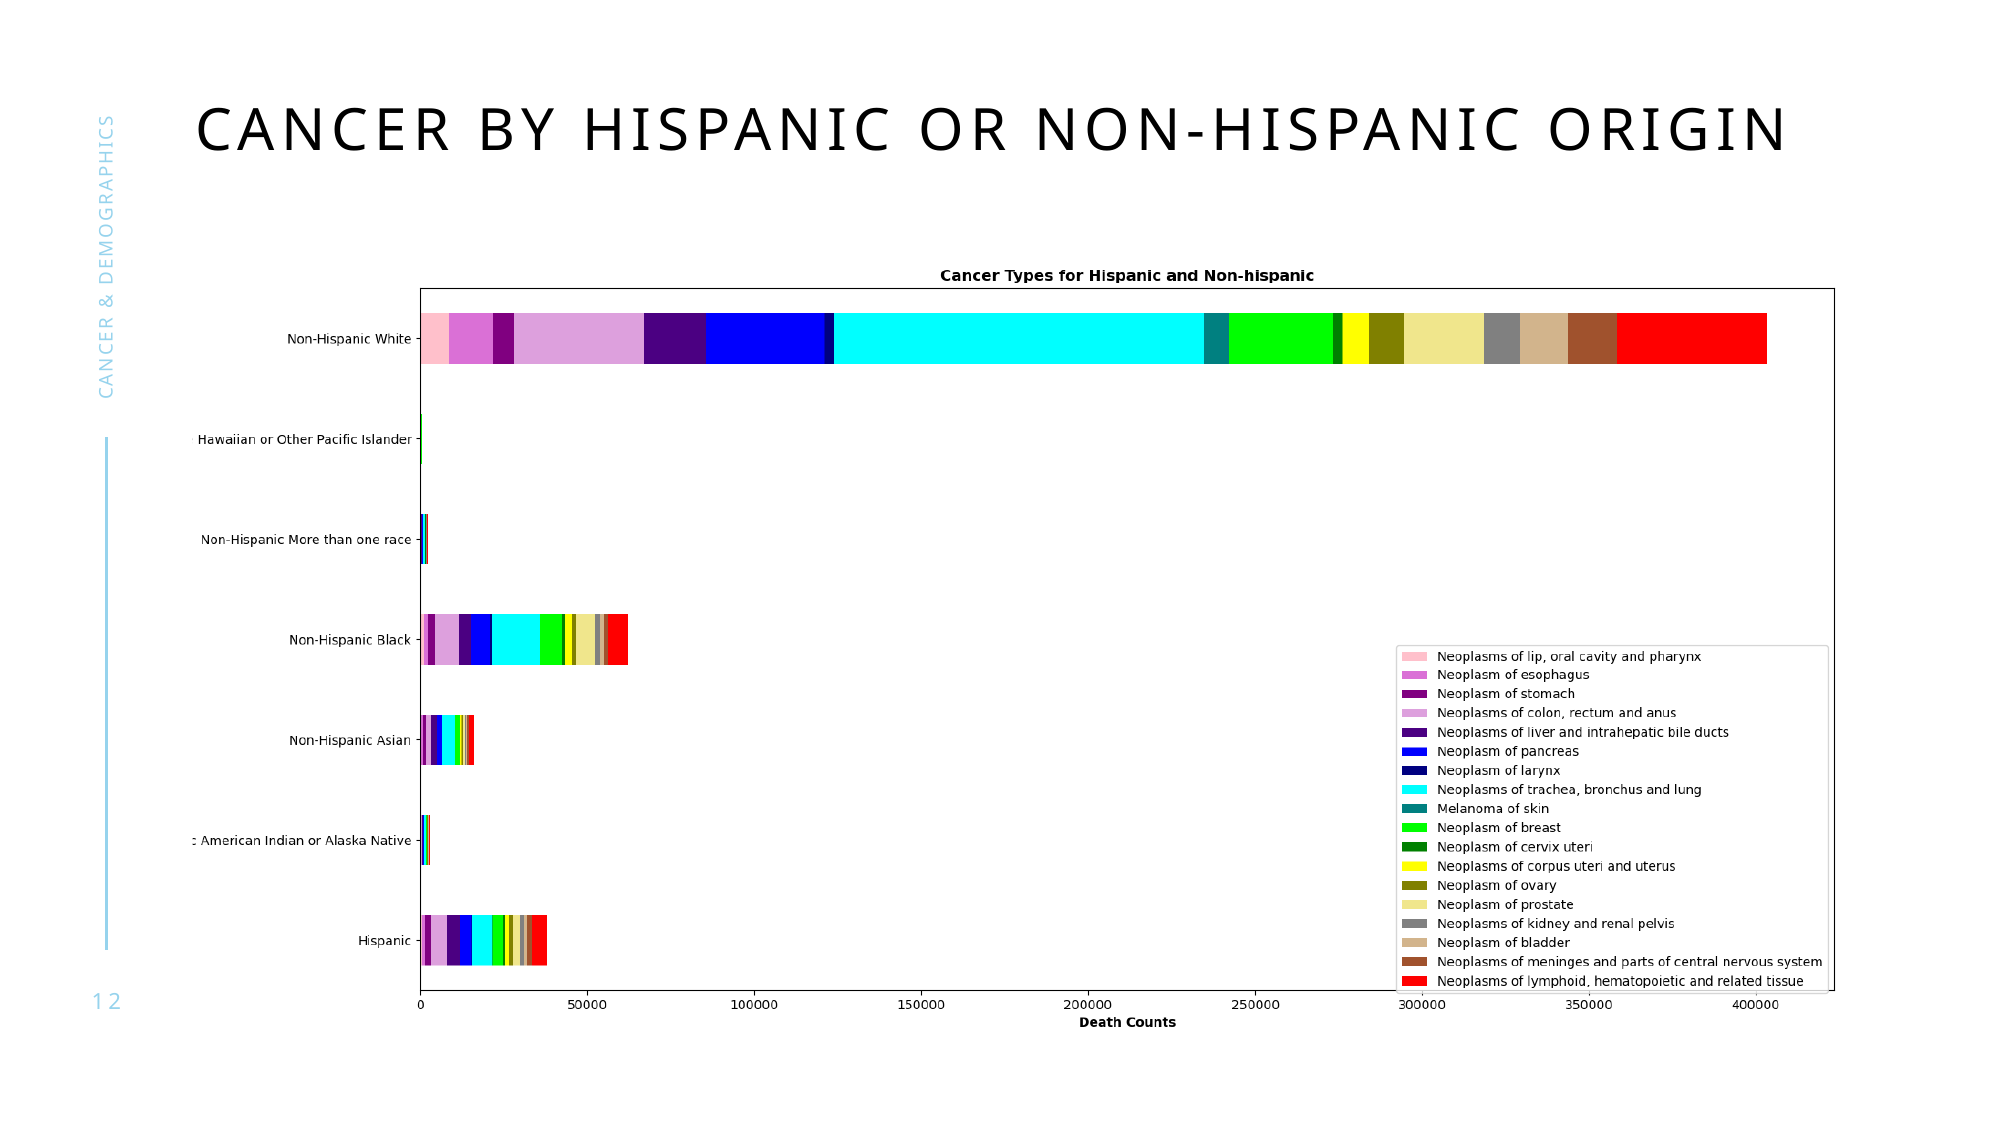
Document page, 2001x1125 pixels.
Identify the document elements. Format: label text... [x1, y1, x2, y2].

footer Cancer & demographics [90, 107, 122, 400]
slide_number 12 [68, 987, 144, 1018]
title Cancer by Hispanic or non-Hispanic origin [195, 99, 1808, 249]
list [192, 249, 1861, 1066]
